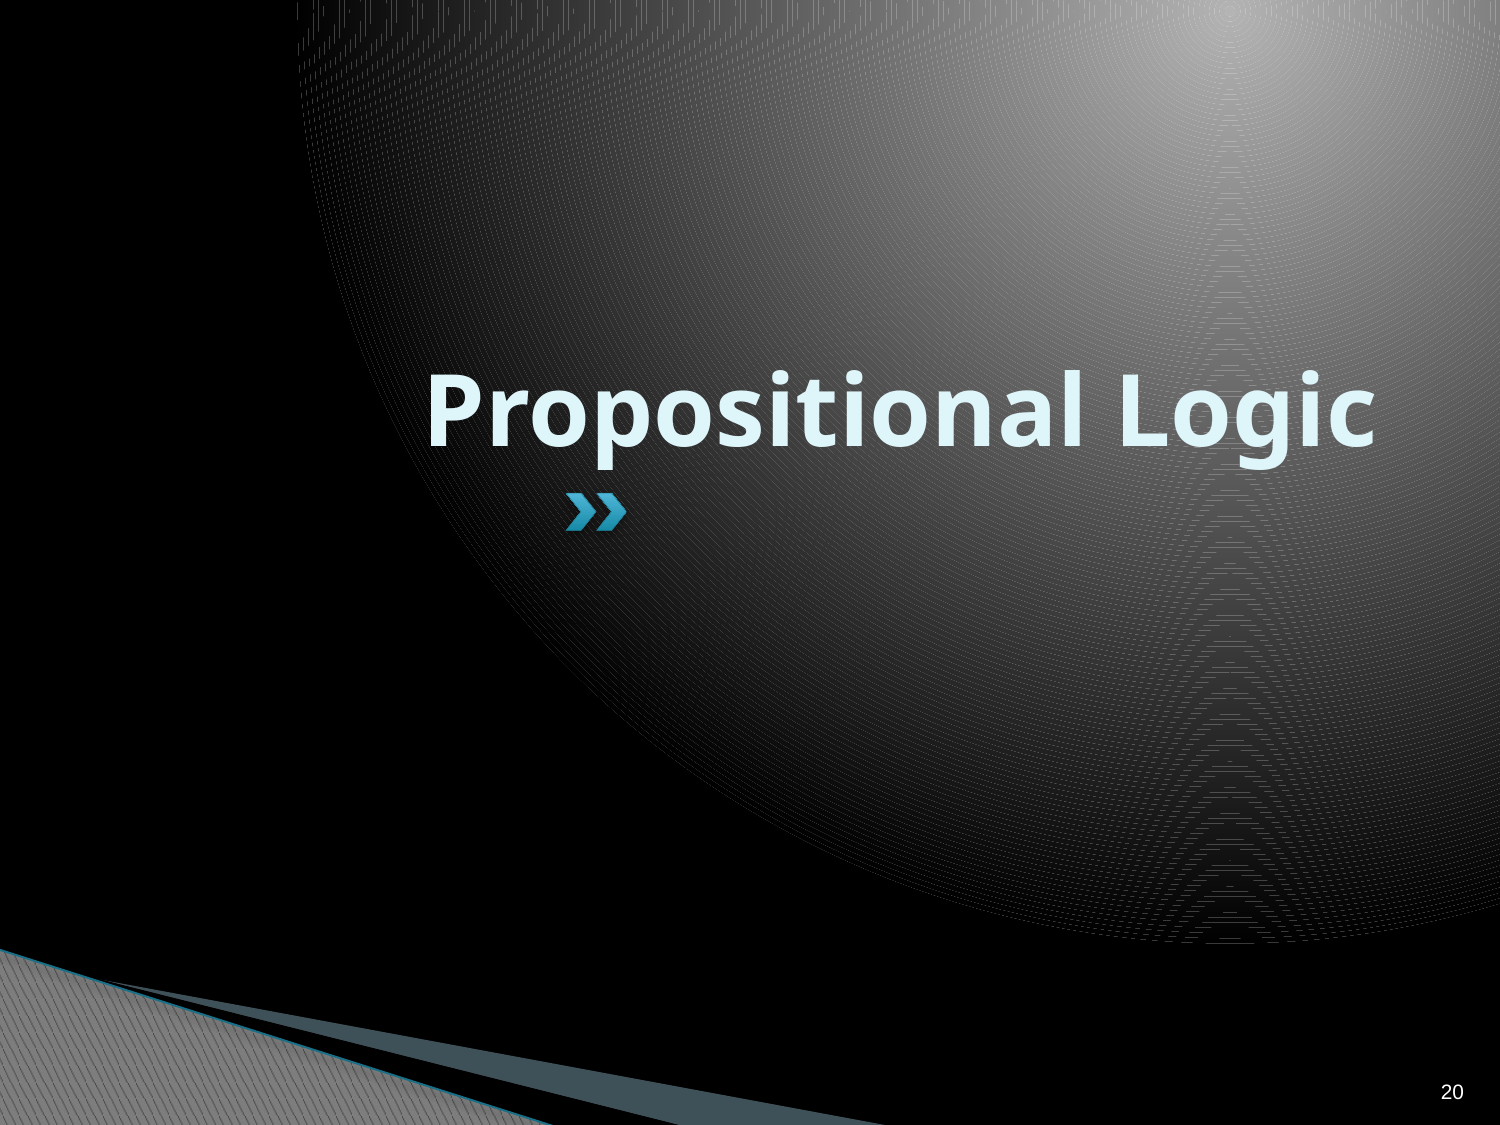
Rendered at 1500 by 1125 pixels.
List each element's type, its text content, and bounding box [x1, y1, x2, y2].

slide_number 20 [1418, 1051, 1479, 1112]
picture [0, 952, 543, 1125]
title Propositional Logic [118, 173, 1394, 474]
